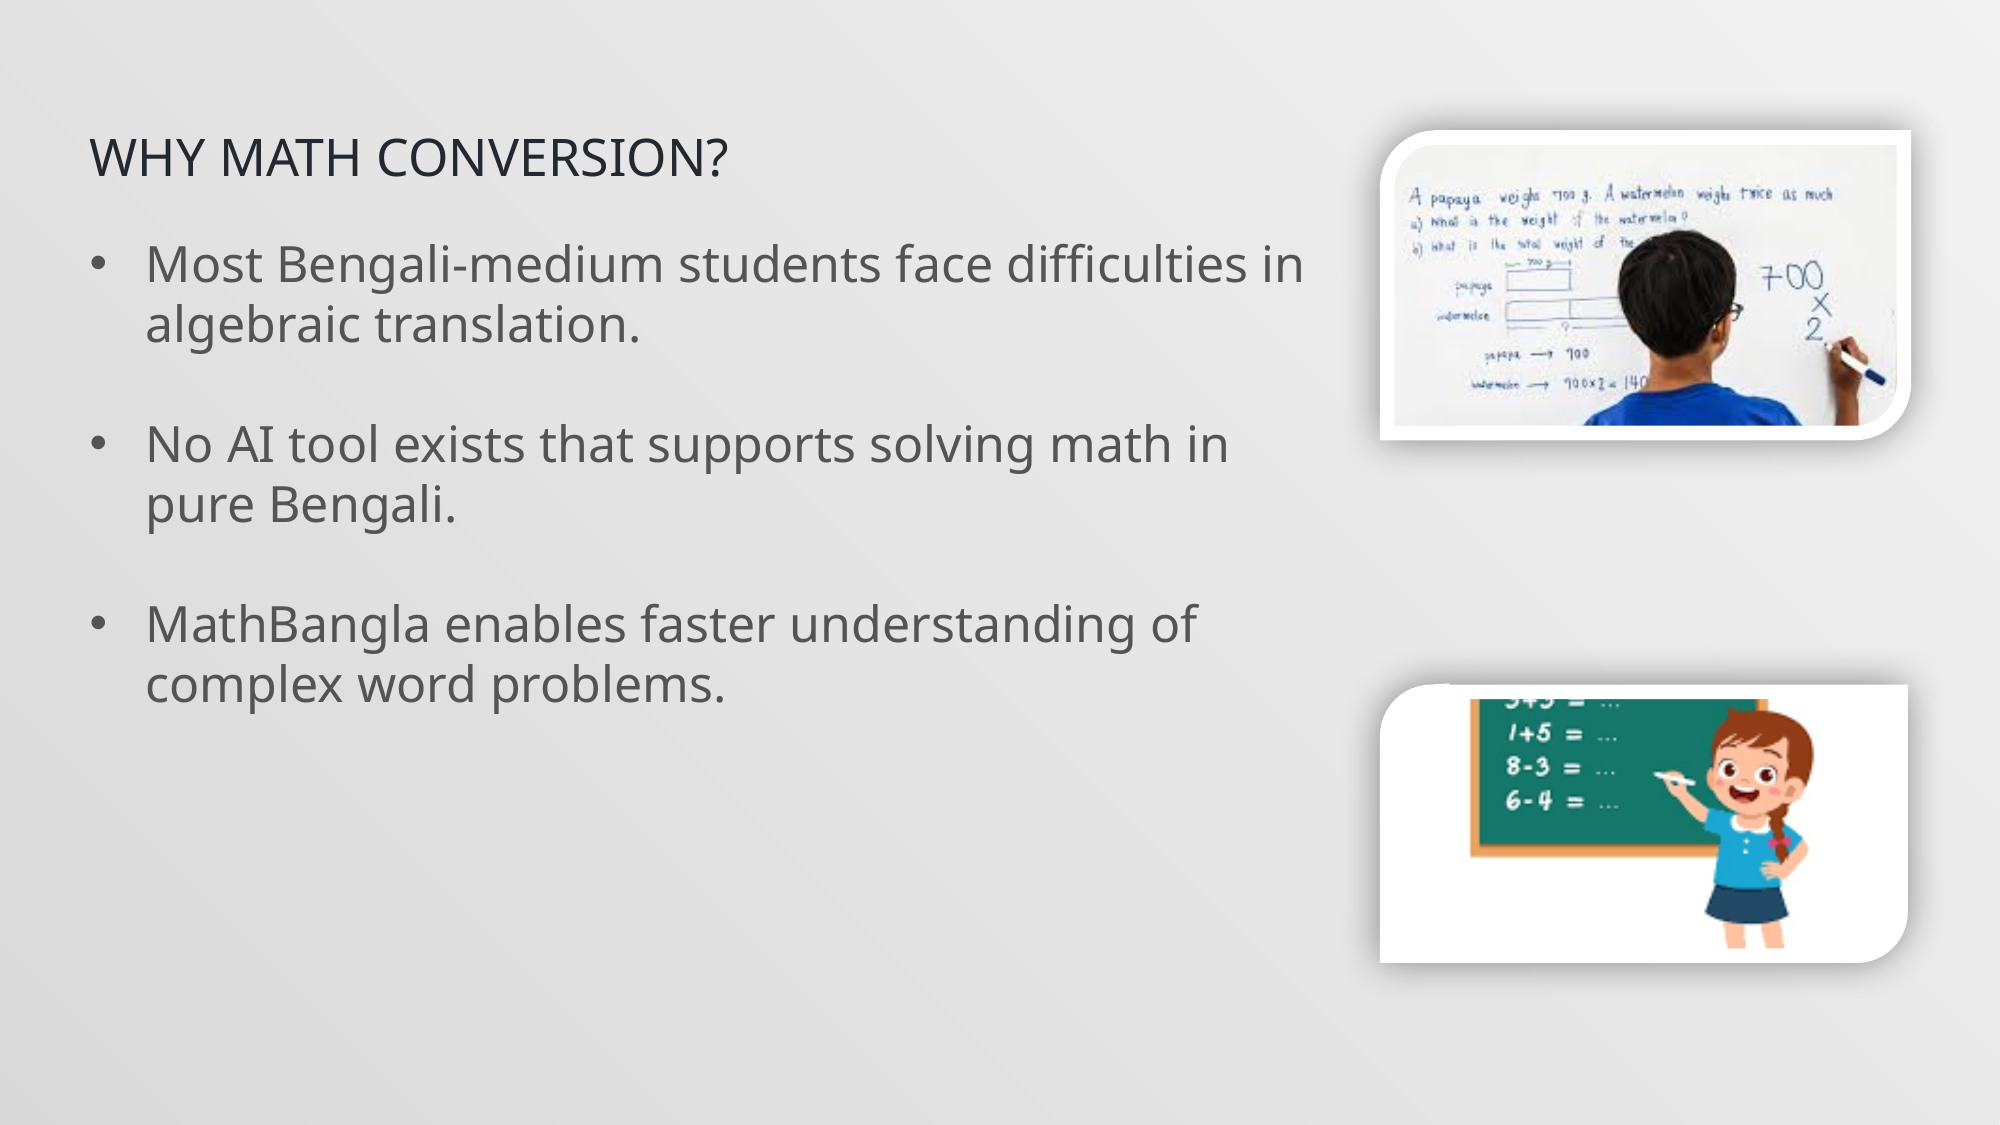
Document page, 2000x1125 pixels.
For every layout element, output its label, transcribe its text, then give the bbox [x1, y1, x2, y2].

picture [1387, 691, 1901, 956]
text_box Most Bengali-medium students face difficulties in algebraic translation. No AI tool exists that supports solving math in pure Bengali. MathBangla enables faster understanding of complex word problems. [74, 224, 1325, 720]
title Why Math Conversion? [74, 75, 800, 196]
picture [1387, 137, 1904, 434]
